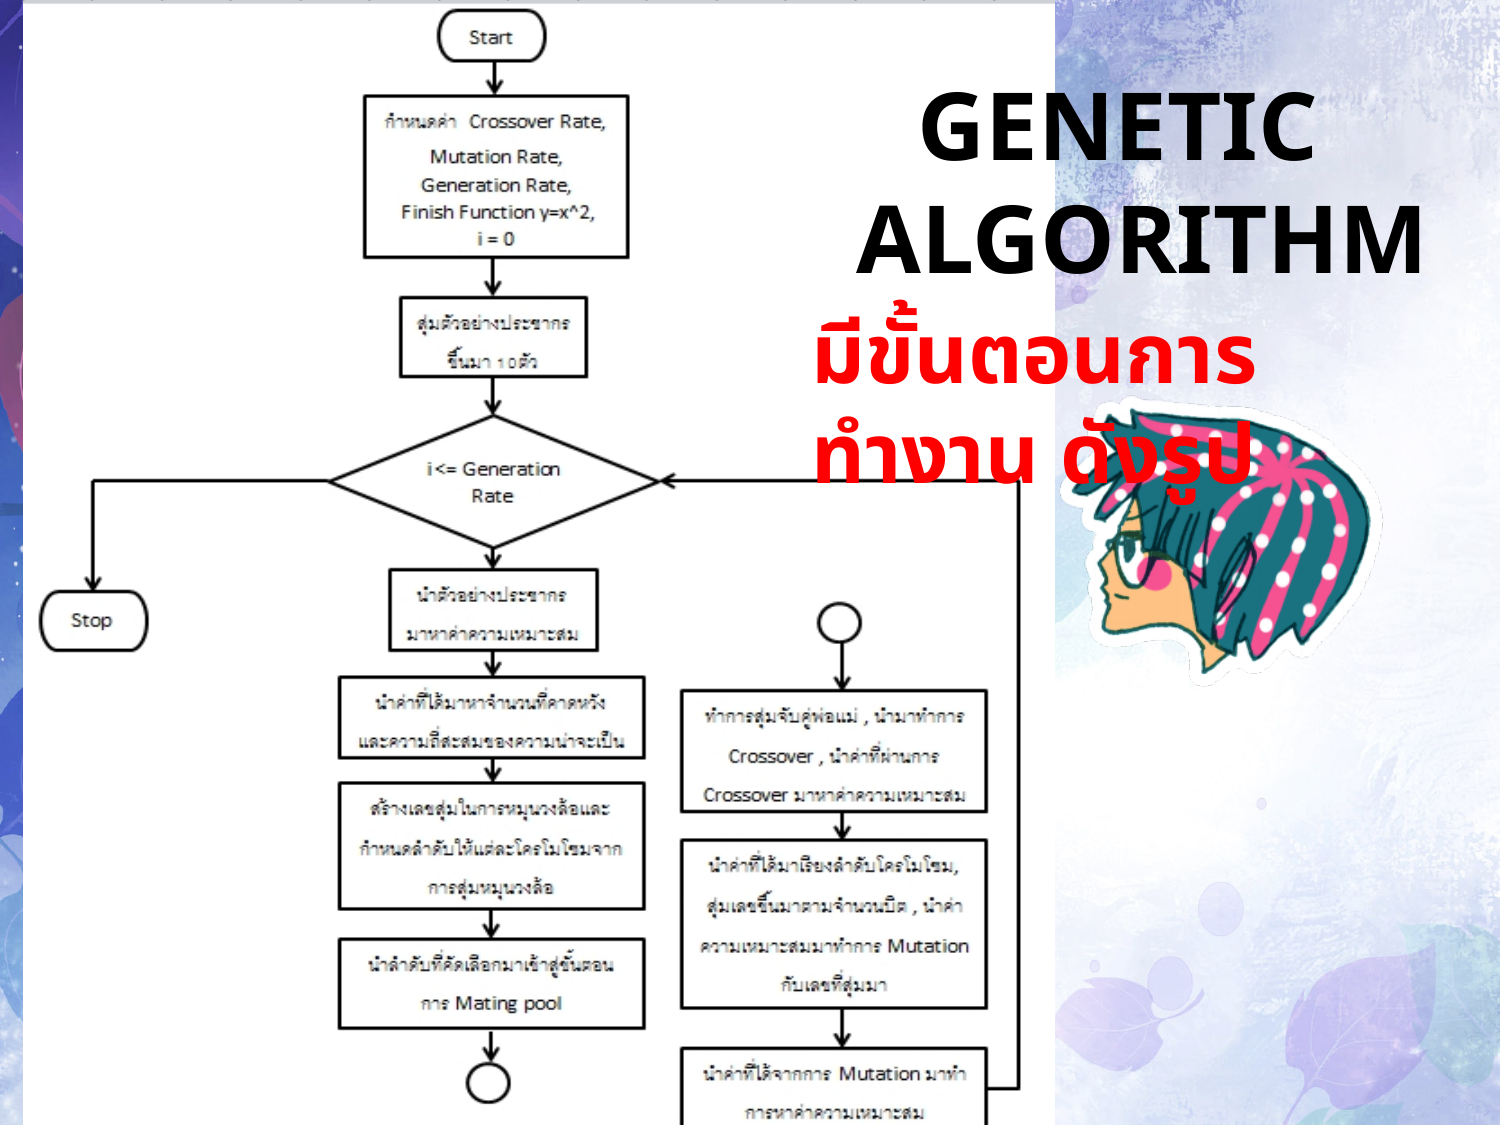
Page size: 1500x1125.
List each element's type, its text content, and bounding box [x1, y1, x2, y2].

picture [23, 0, 1385, 1125]
text_box มีขั้นตอนการทำงาน ดังรูป [1059, 300, 1454, 578]
text_box Genetic algorithm [1059, 58, 1500, 300]
